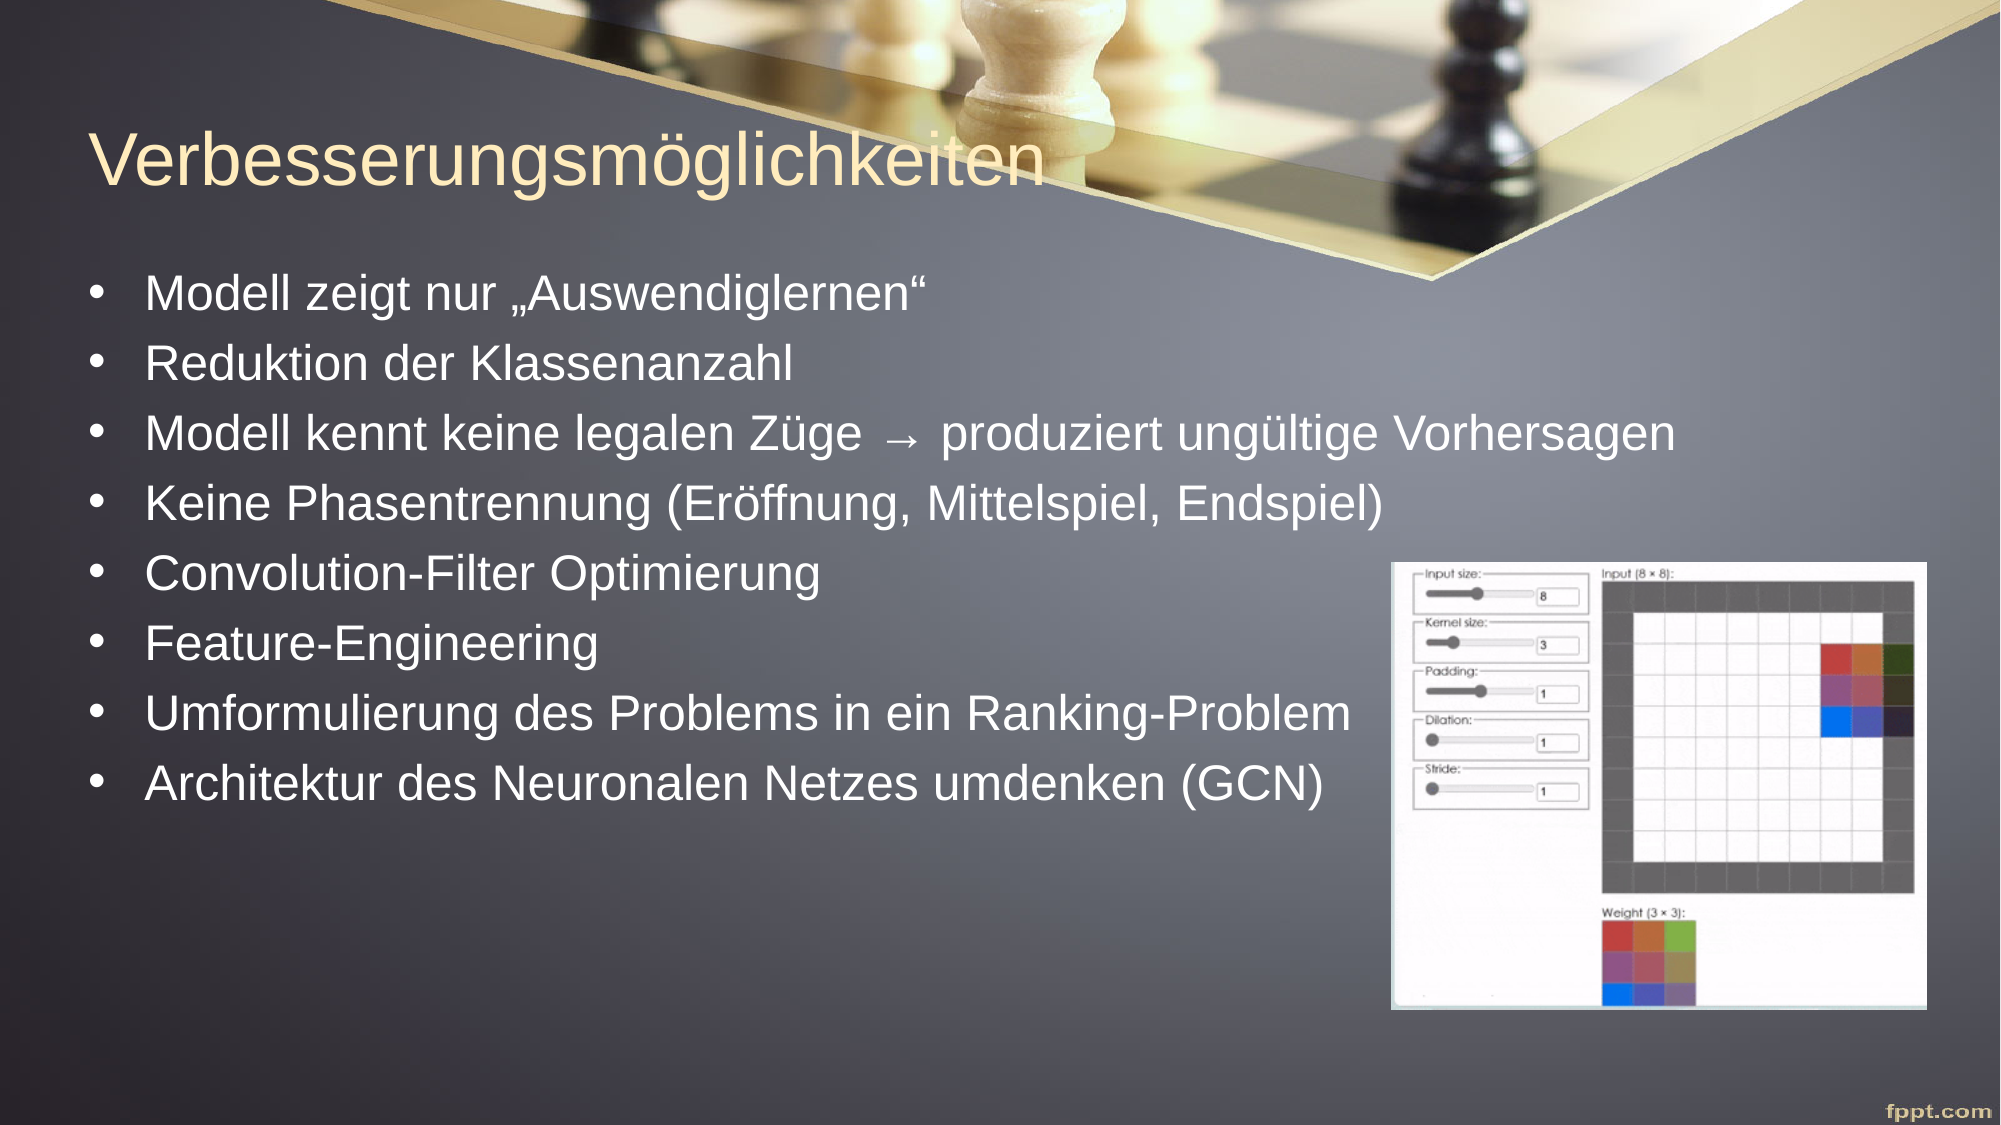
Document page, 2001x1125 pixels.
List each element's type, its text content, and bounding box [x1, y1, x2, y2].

title Verbesserungsmöglichkeiten [73, 61, 1608, 249]
picture [0, 0, 2001, 1125]
list Modell zeigt nur „Auswendiglernen“ Reduktion der Klassenanzahl Modell kennt keine legalen Züge → produziert ungültige Vorhersagen Keine Phasentrennung (Eröffnung, Mittelspiel, Endspiel) Convolution-Filter Optimierung Feature-Engineering Umformulierung des Problems in ein Ranking-Problem Architektur des Neuronalen Netzes umdenken (GCN) [73, 253, 2000, 1039]
